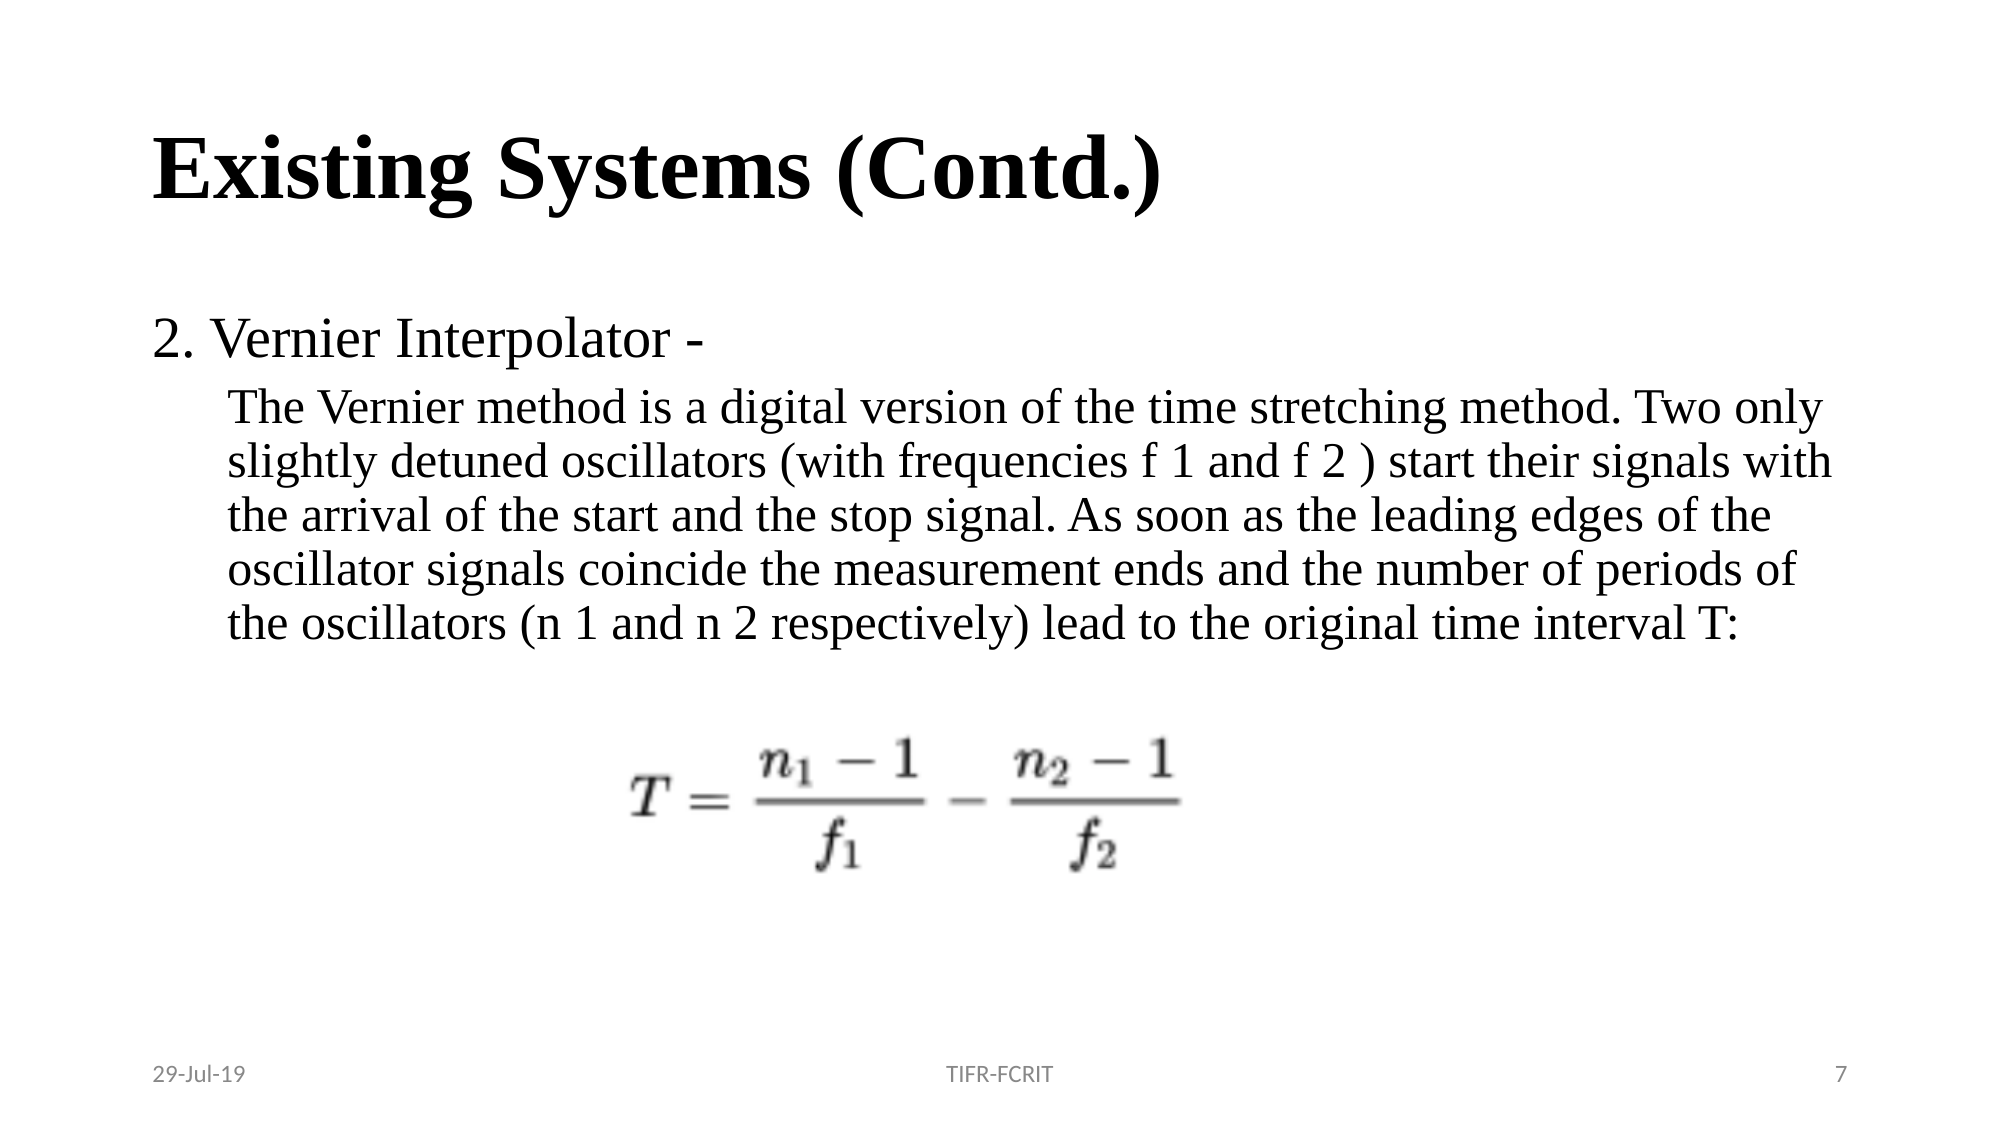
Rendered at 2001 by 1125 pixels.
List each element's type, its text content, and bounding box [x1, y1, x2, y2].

slide_number ‹#› [1412, 1042, 1863, 1103]
footer TIFR-FCRIT [662, 1042, 1338, 1103]
title Existing Systems (Contd.) [137, 59, 1863, 278]
picture [587, 723, 1227, 889]
list 2. Vernier Interpolator - The Vernier method is a digital version of the time stretching method. Two only slightly detuned oscillators (with frequencies f 1 and f 2 ) start their signals with the arrival of the start and the stop signal. As soon as the leading edges of the oscillator signals coincide the measurement ends and the number of periods of the oscillators (n 1 and n 2 respectively) lead to the original time interval T: [137, 299, 1863, 1014]
slide_number 29-Jul-19 [137, 1042, 588, 1103]
